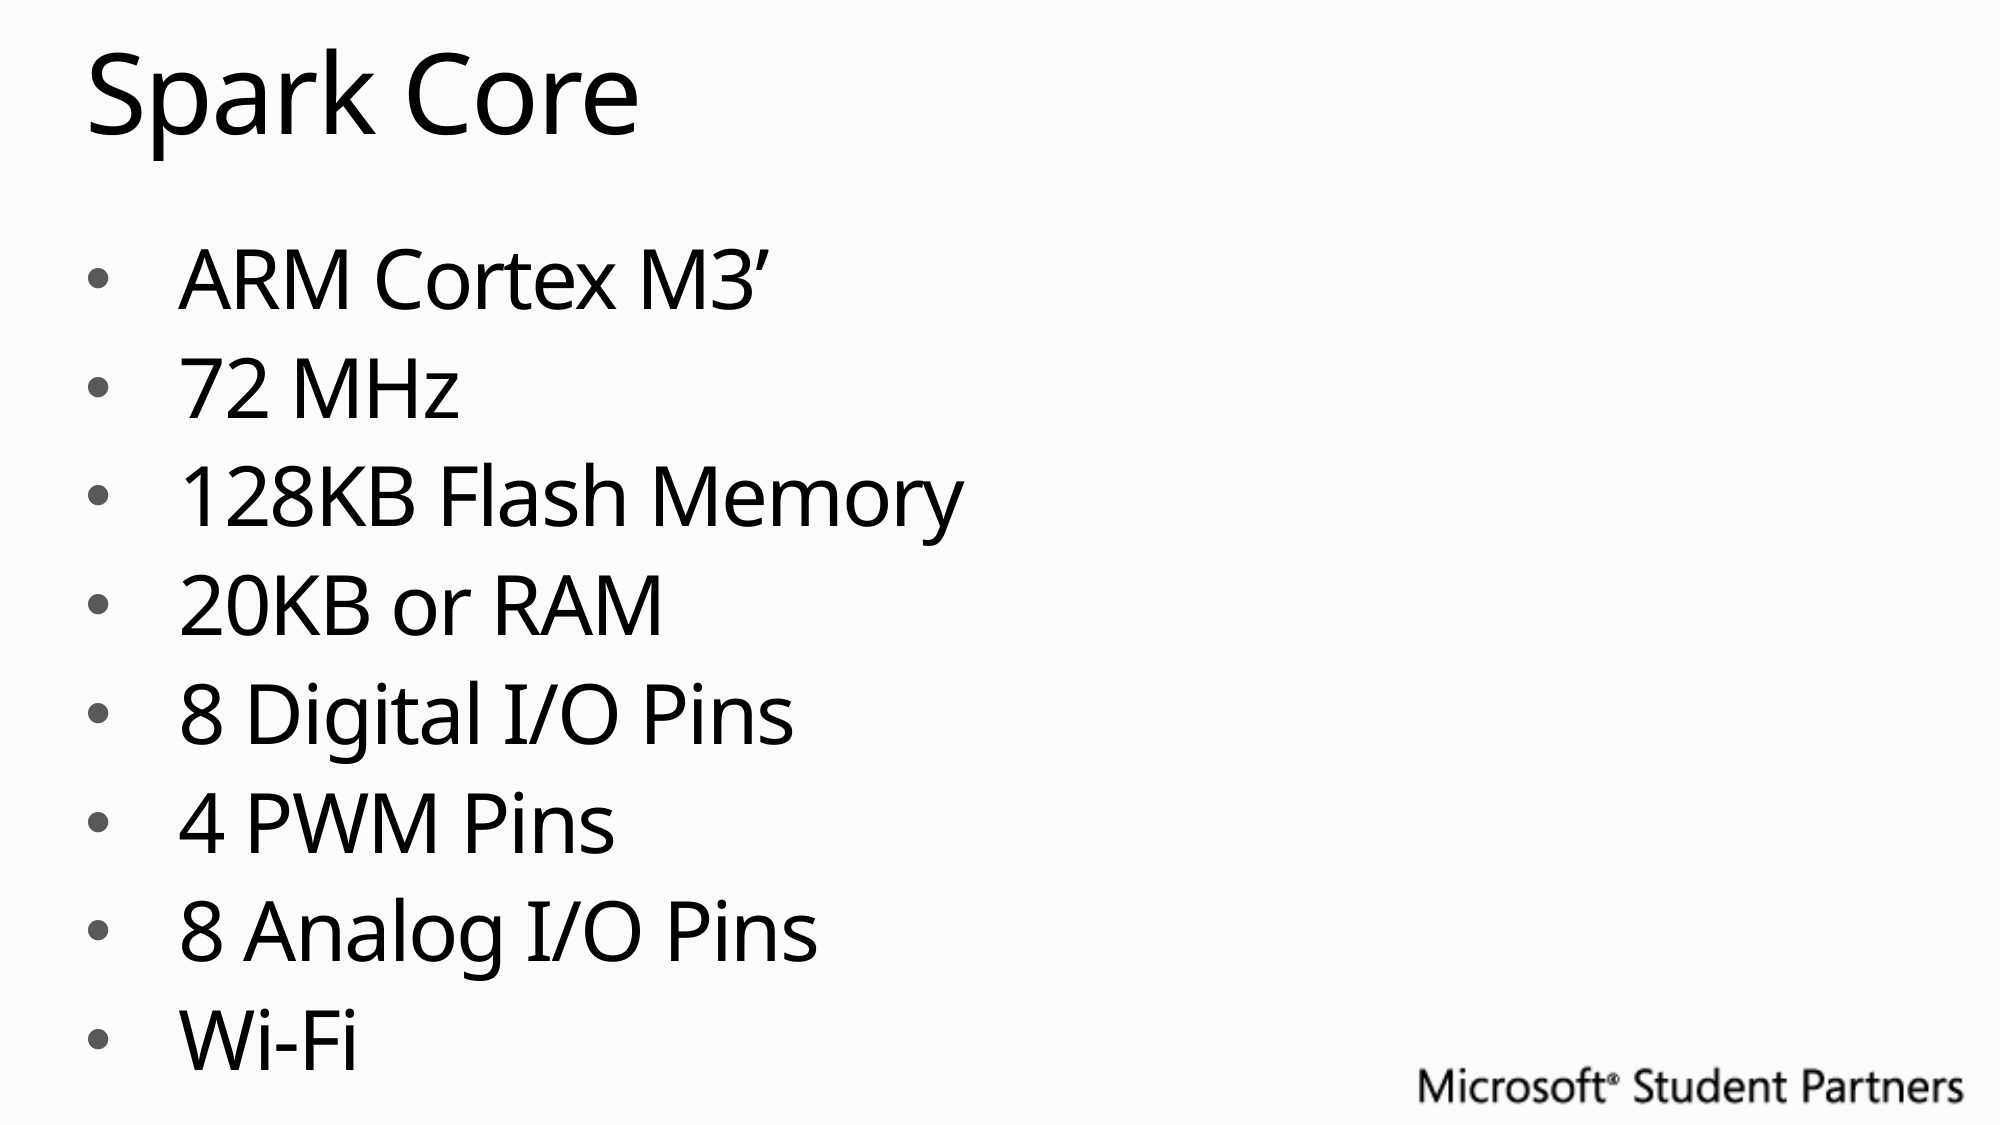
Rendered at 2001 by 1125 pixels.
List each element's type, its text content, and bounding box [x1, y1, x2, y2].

title Spark Core [85, 37, 1915, 161]
picture [1374, 1056, 2000, 1113]
list ARM Cortex M3’ 72 MHz 128KB Flash Memory 20KB or RAM 8 Digital I/O Pins 4 PWM Pins 8 Analog I/O Pins Wi-Fi [85, 237, 1915, 1098]
